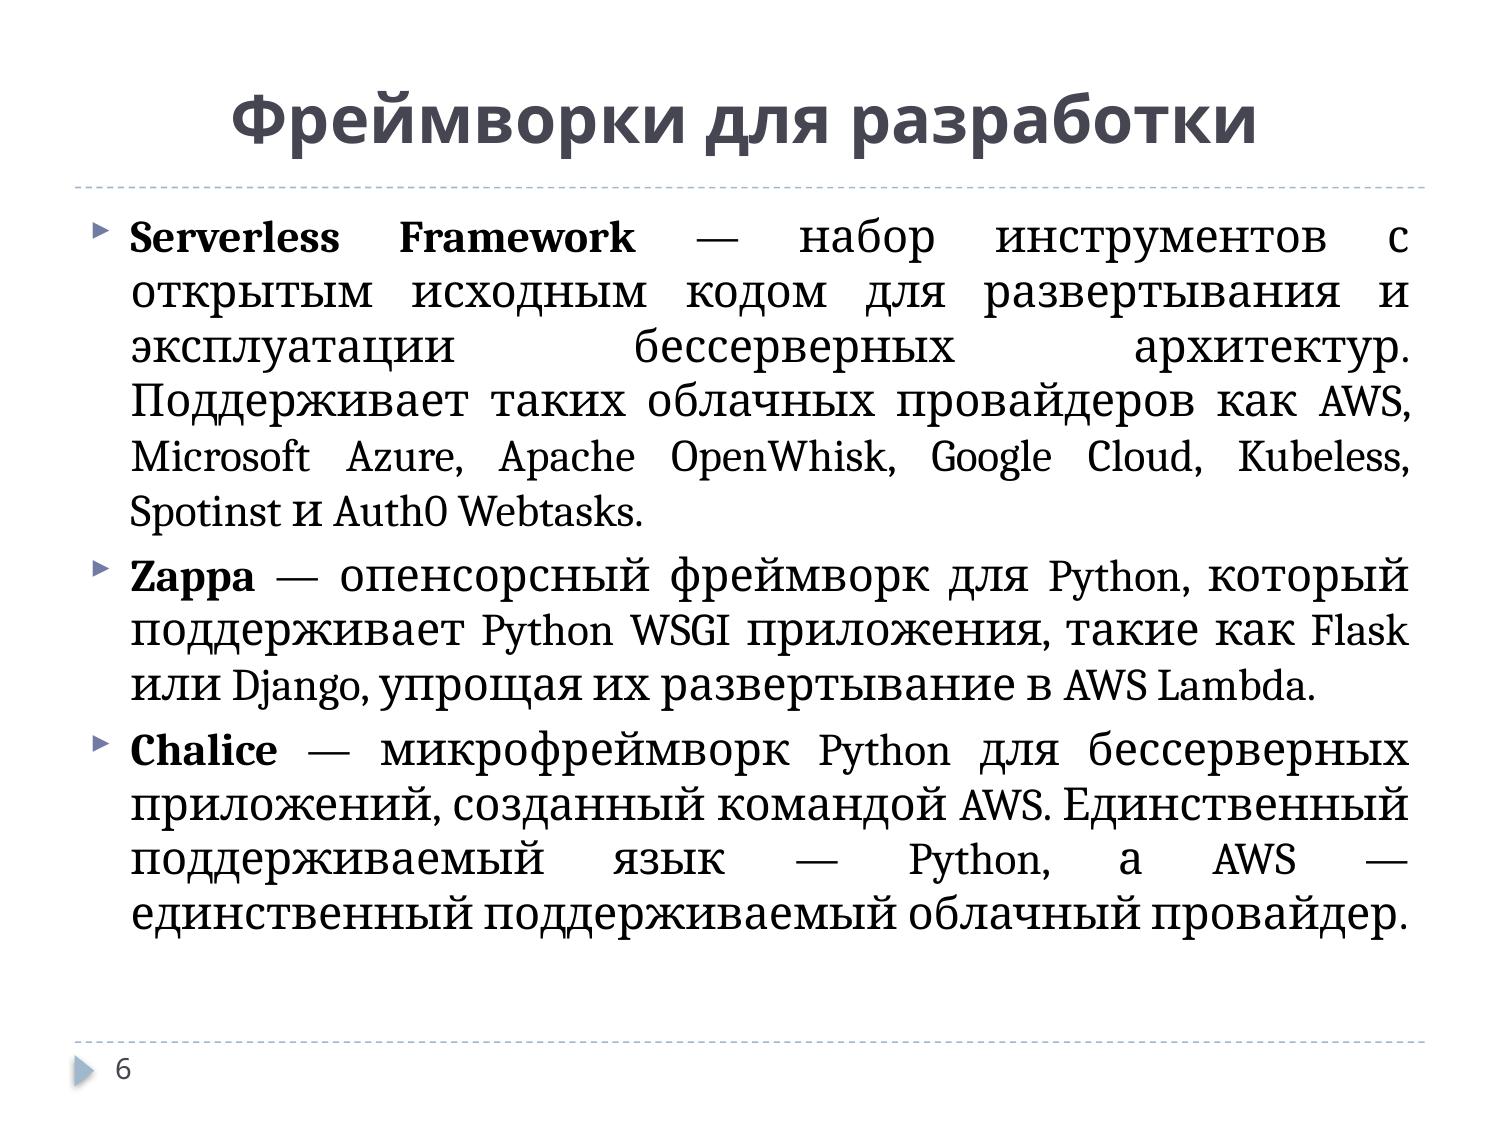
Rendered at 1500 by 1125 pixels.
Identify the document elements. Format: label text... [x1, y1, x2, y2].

list Serverless Framework — набор инструментов с открытым исходным кодом для развертывания и эксплуатации бессерверных архитектур. Поддерживает таких облачных провайдеров как AWS, Microsoft Azure, Apache OpenWhisk, Google Cloud, Kubeless, Spotinst и Auth0 Webtasks. Zappa — опенсорсный фреймворк для Python, который поддерживает Python WSGI приложения, такие как Flask или Django, упрощая их развертывание в AWS Lambda. Chalice — микрофреймворк Python для бессерверных приложений, созданный командой AWS. Единственный поддерживаемый язык — Python, а AWS — единственный поддерживаемый облачный провайдер. [75, 200, 1425, 1010]
slide_number 6 [100, 1042, 426, 1103]
title Фреймворки для разработки [70, 46, 1421, 164]
